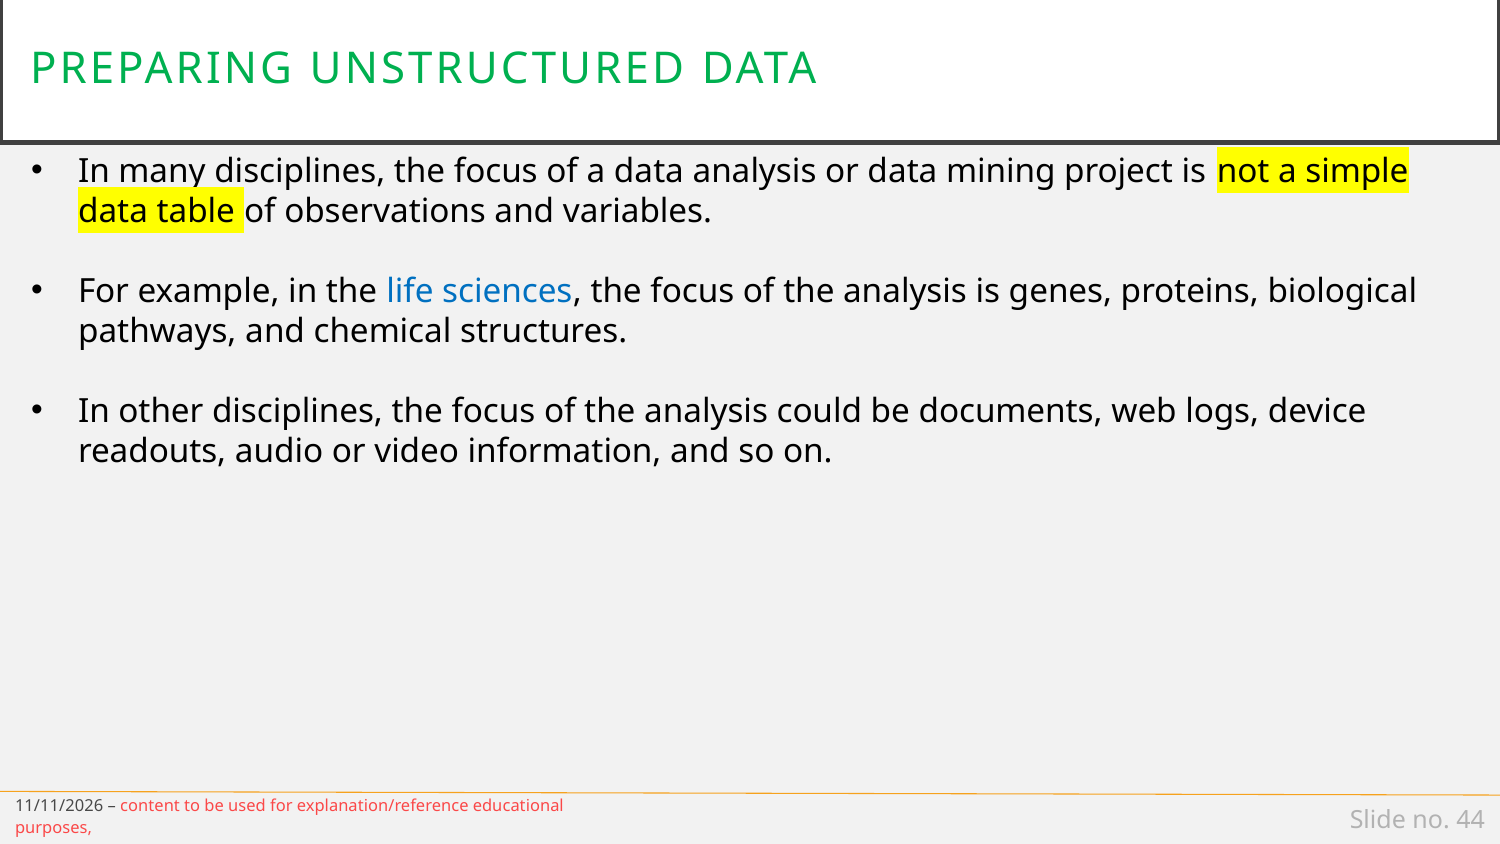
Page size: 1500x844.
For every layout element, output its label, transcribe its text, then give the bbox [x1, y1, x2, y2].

title PREPARING UNSTRUCTURED DATA [0, 0, 1500, 145]
text_box In many disciplines, the focus of a data analysis or data mining project is not a simple data table of observations and variables. For example, in the life sciences, the focus of the analysis is genes, proteins, biological pathways, and chemical structures. In other disciplines, the focus of the analysis could be documents, web logs, device readouts, audio or video information, and so on. [16, 142, 1484, 517]
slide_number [0, 796, 636, 837]
slide_number Slide no. 44 [1162, 797, 1500, 843]
